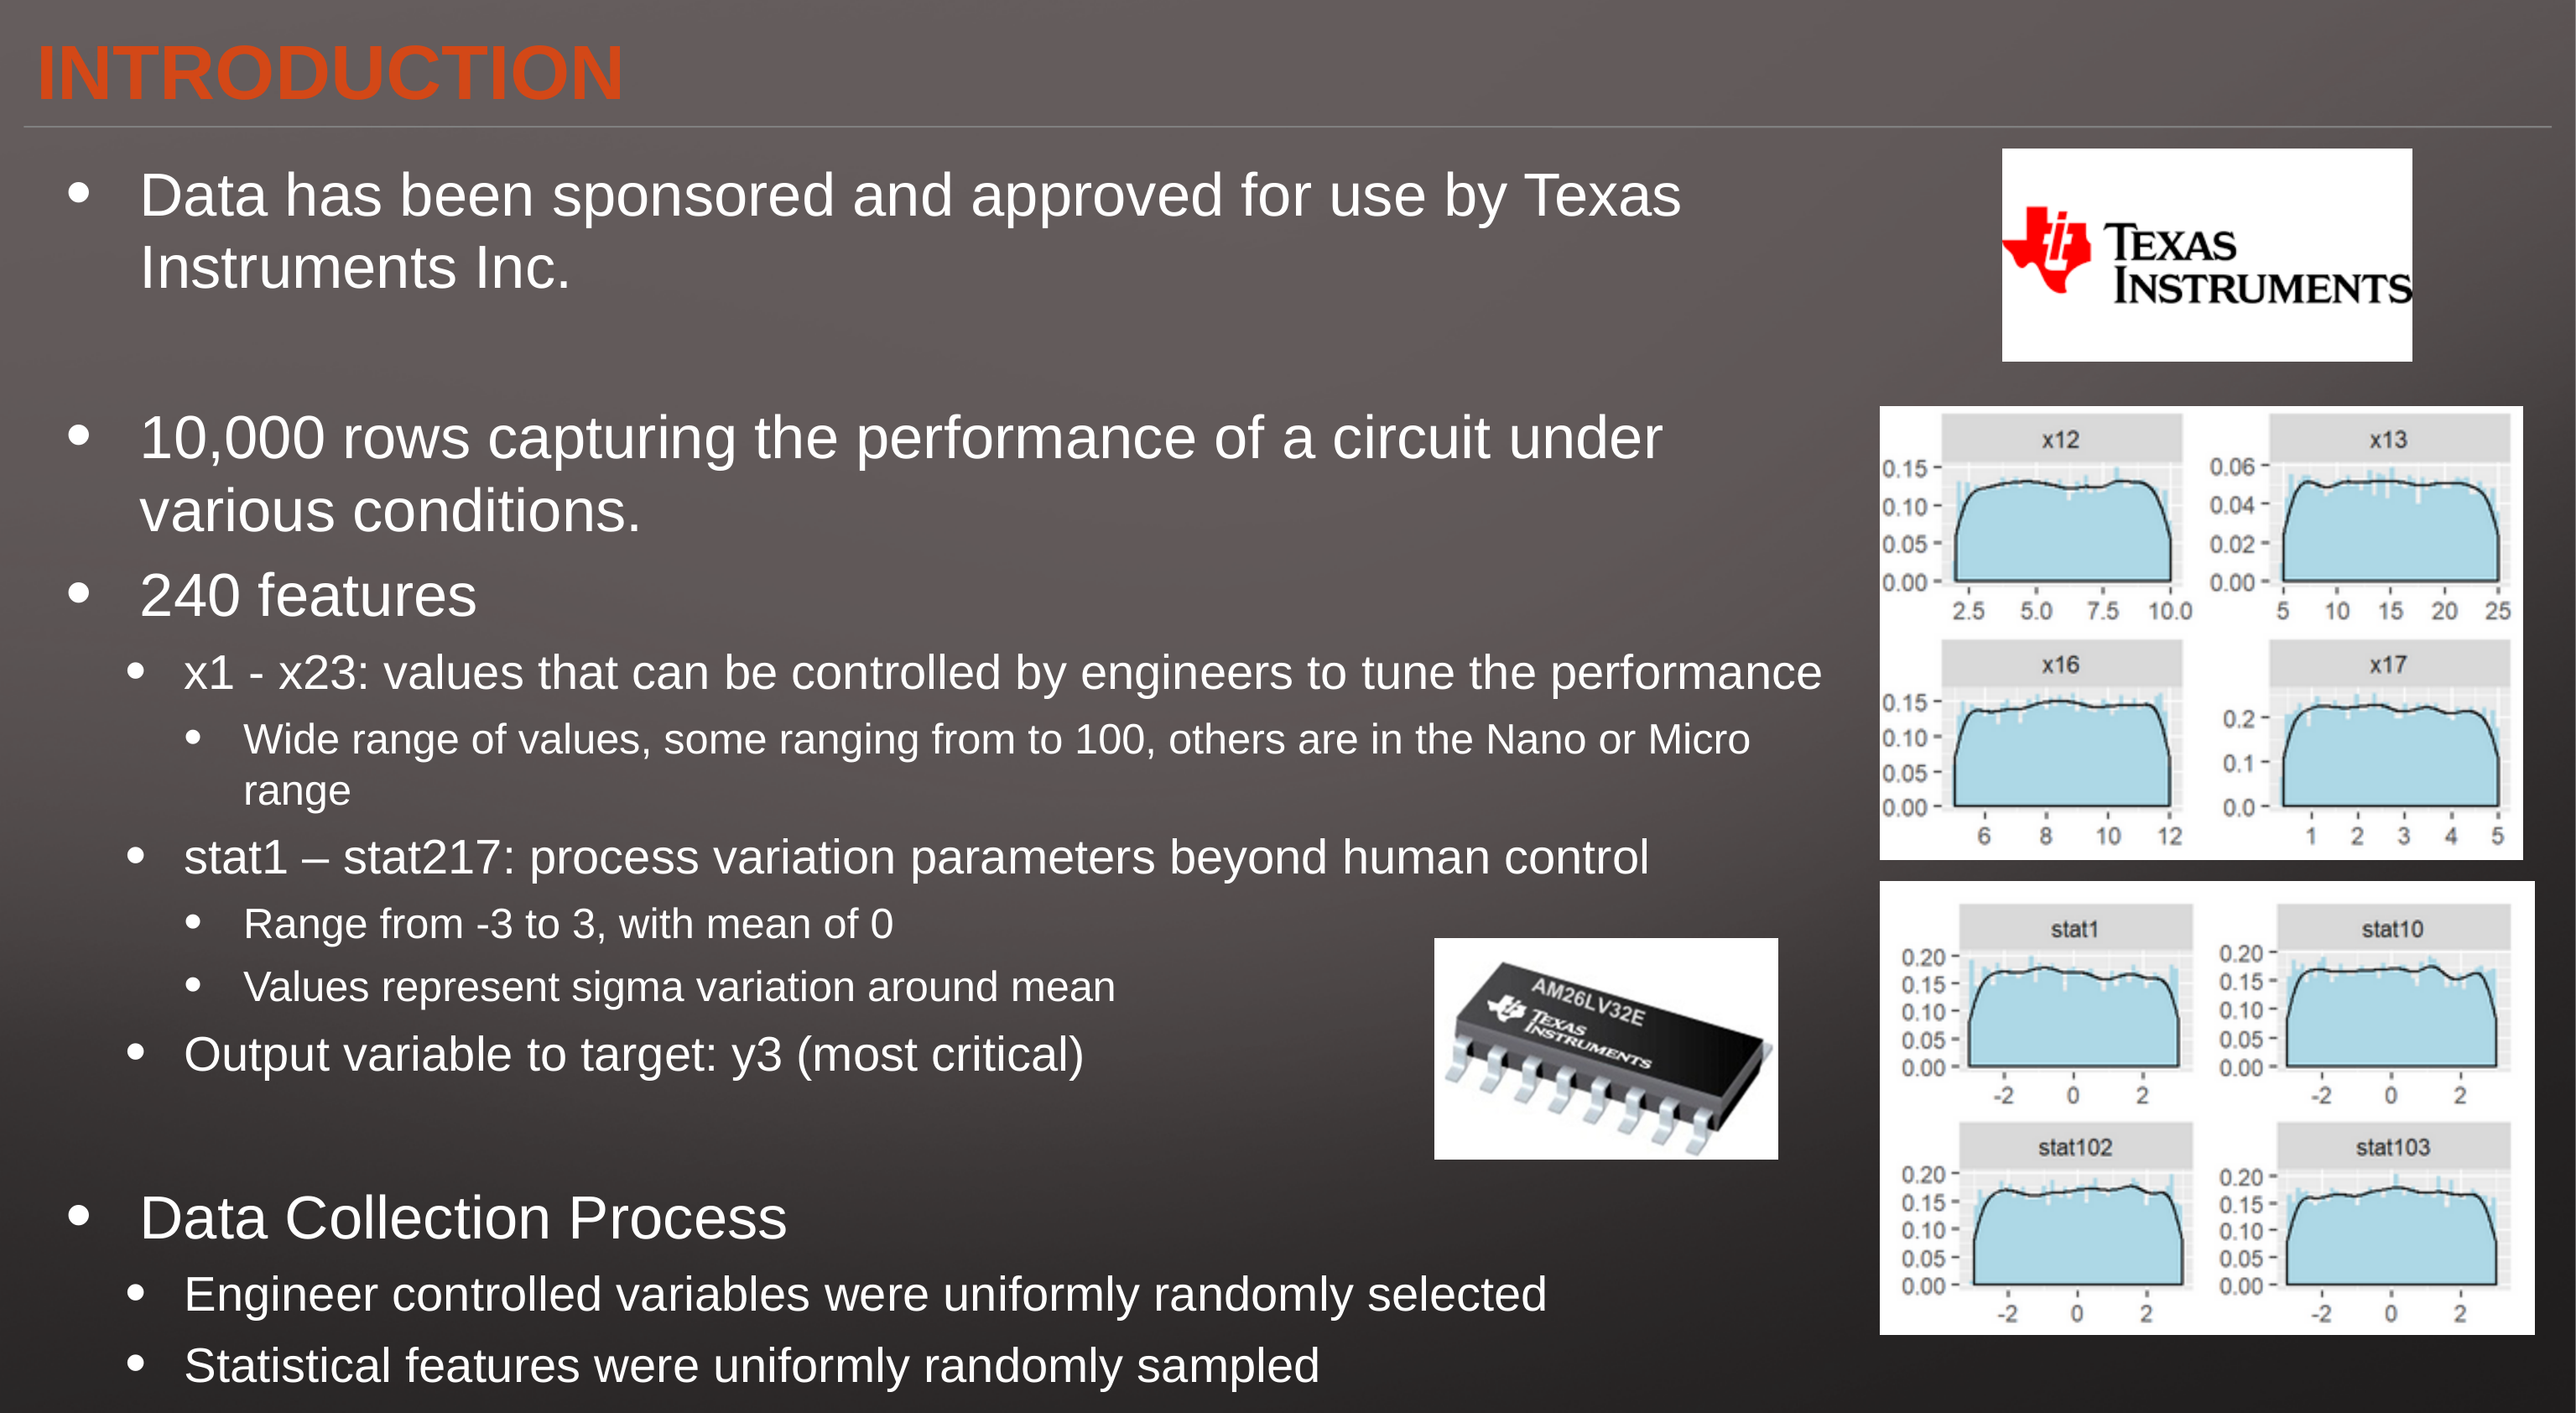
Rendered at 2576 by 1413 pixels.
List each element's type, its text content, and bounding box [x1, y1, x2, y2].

picture [1880, 406, 2523, 860]
picture [1880, 881, 2535, 1335]
list Data has been sponsored and approved for use by Texas Instruments Inc. 10,000 rows capturing the performance of a circuit under various conditions. 240 features x1 - x23: values that can be controlled by engineers to tune the performance Wide range of values, some ranging from to 100, others are in the Nano or Micro range stat1 – stat217: process variation parameters beyond human control Range from -3 to 3, with mean of 0 Values represent sigma variation around mean Output variable to target: y3 (most critical) Data Collection Process Engineer controlled variables were uniformly randomly selected Statistical features were uniformly randomly sampled [23, 149, 1847, 1413]
title Introduction [23, 23, 2553, 128]
picture [2002, 148, 2412, 362]
picture [1434, 938, 1778, 1160]
